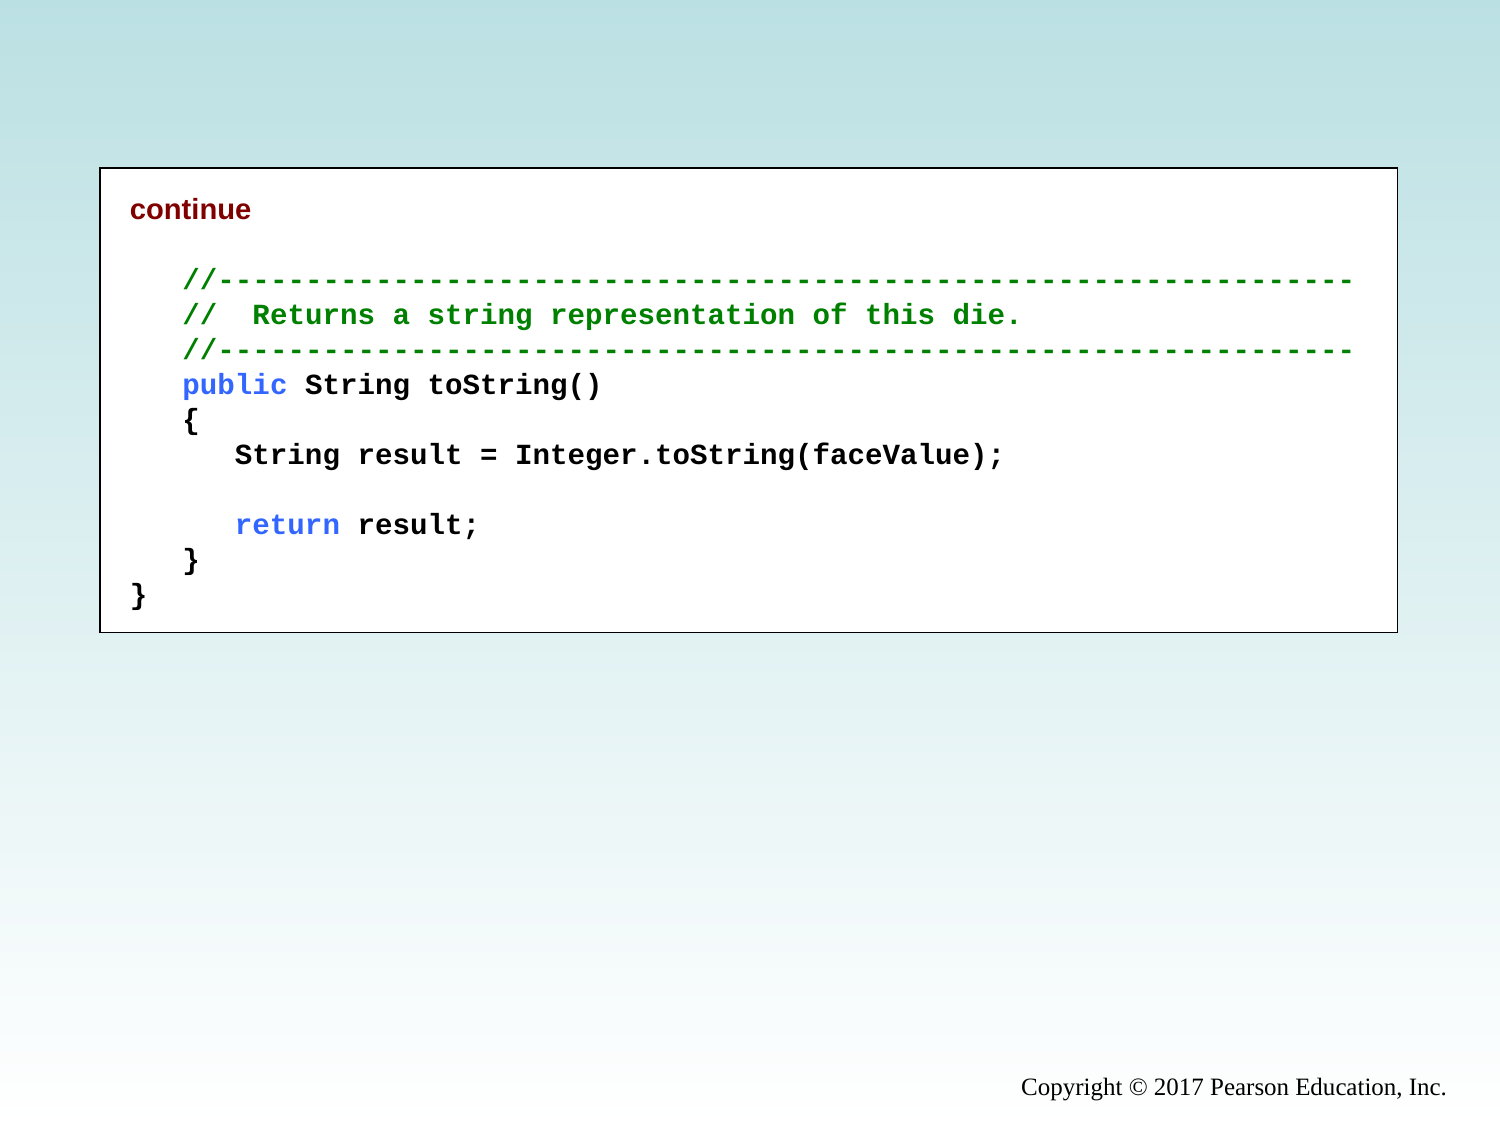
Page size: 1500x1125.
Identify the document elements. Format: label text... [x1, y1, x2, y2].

text_box continue //----------------------------------------------------------------- // Returns a string representation of this die. //----------------------------------------------------------------- public String toString() { String result = Integer.toString(faceValue); return result; } } [99, 167, 1398, 633]
footer Copyright © 2017 Pearson Education, Inc. [549, 1062, 1463, 1114]
